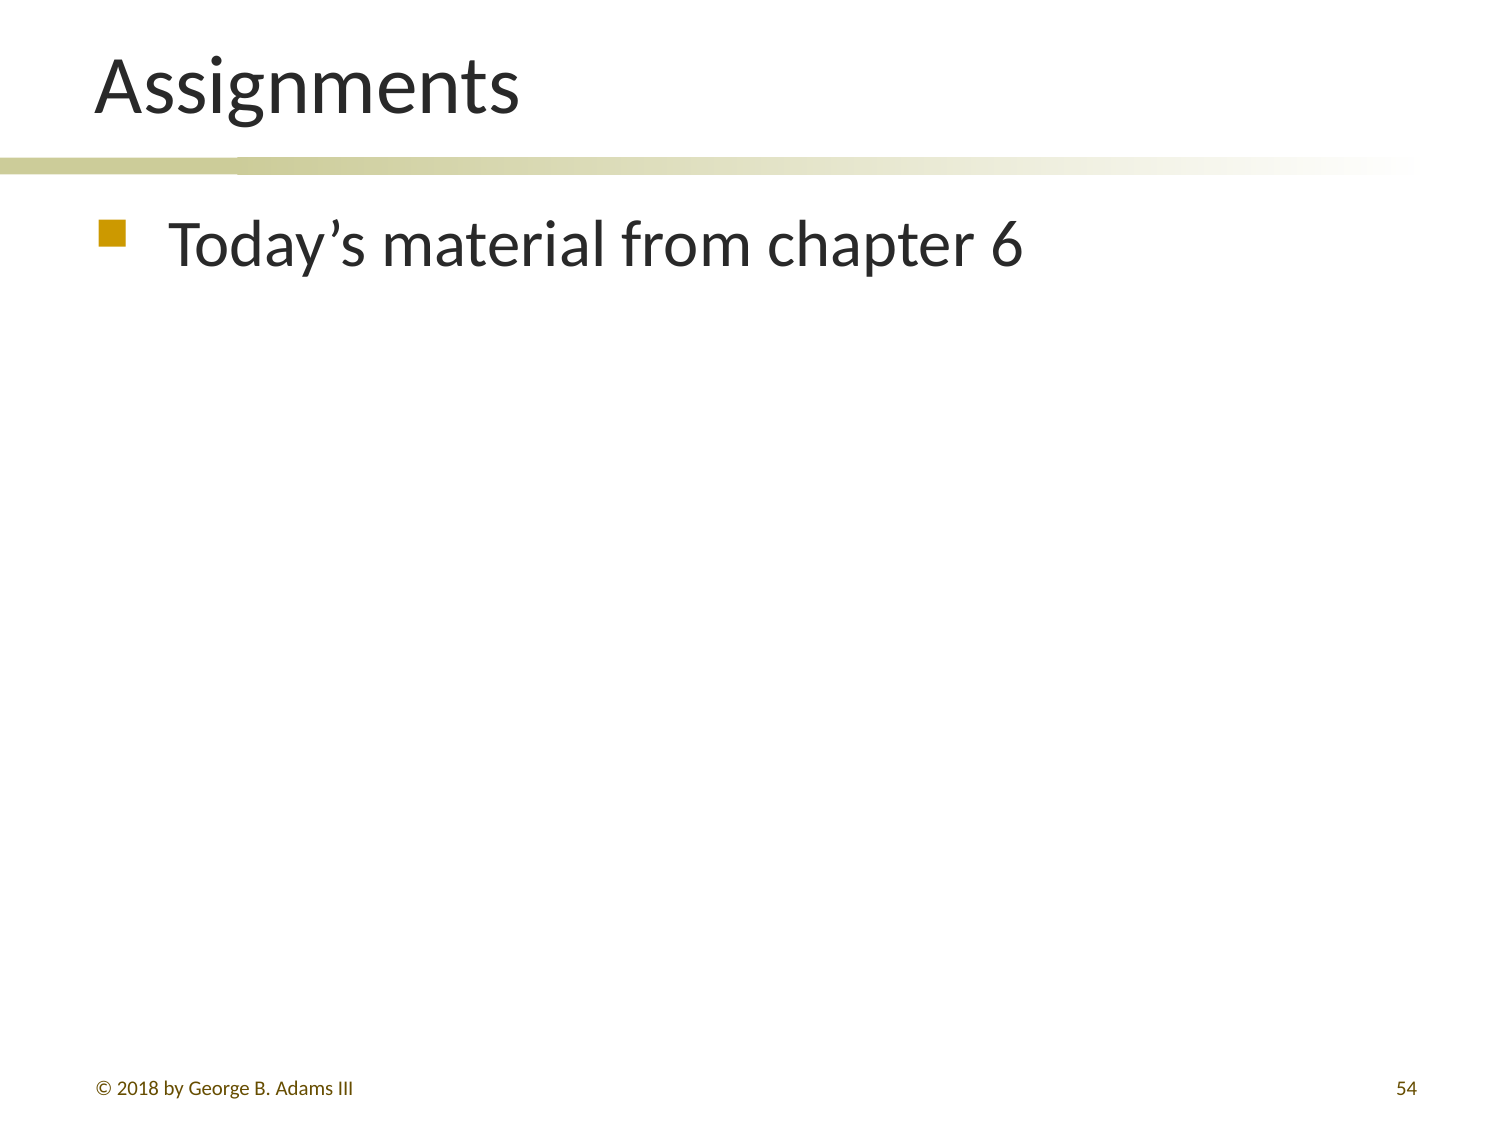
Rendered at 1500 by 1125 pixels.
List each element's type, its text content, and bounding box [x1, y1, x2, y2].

list Today’s material from chapter 6 [79, 192, 1433, 1000]
slide_number © 2018 by George B. Adams III [79, 1067, 406, 1099]
title Assignments [79, 15, 1432, 139]
slide_number 346 [1119, 1067, 1433, 1099]
